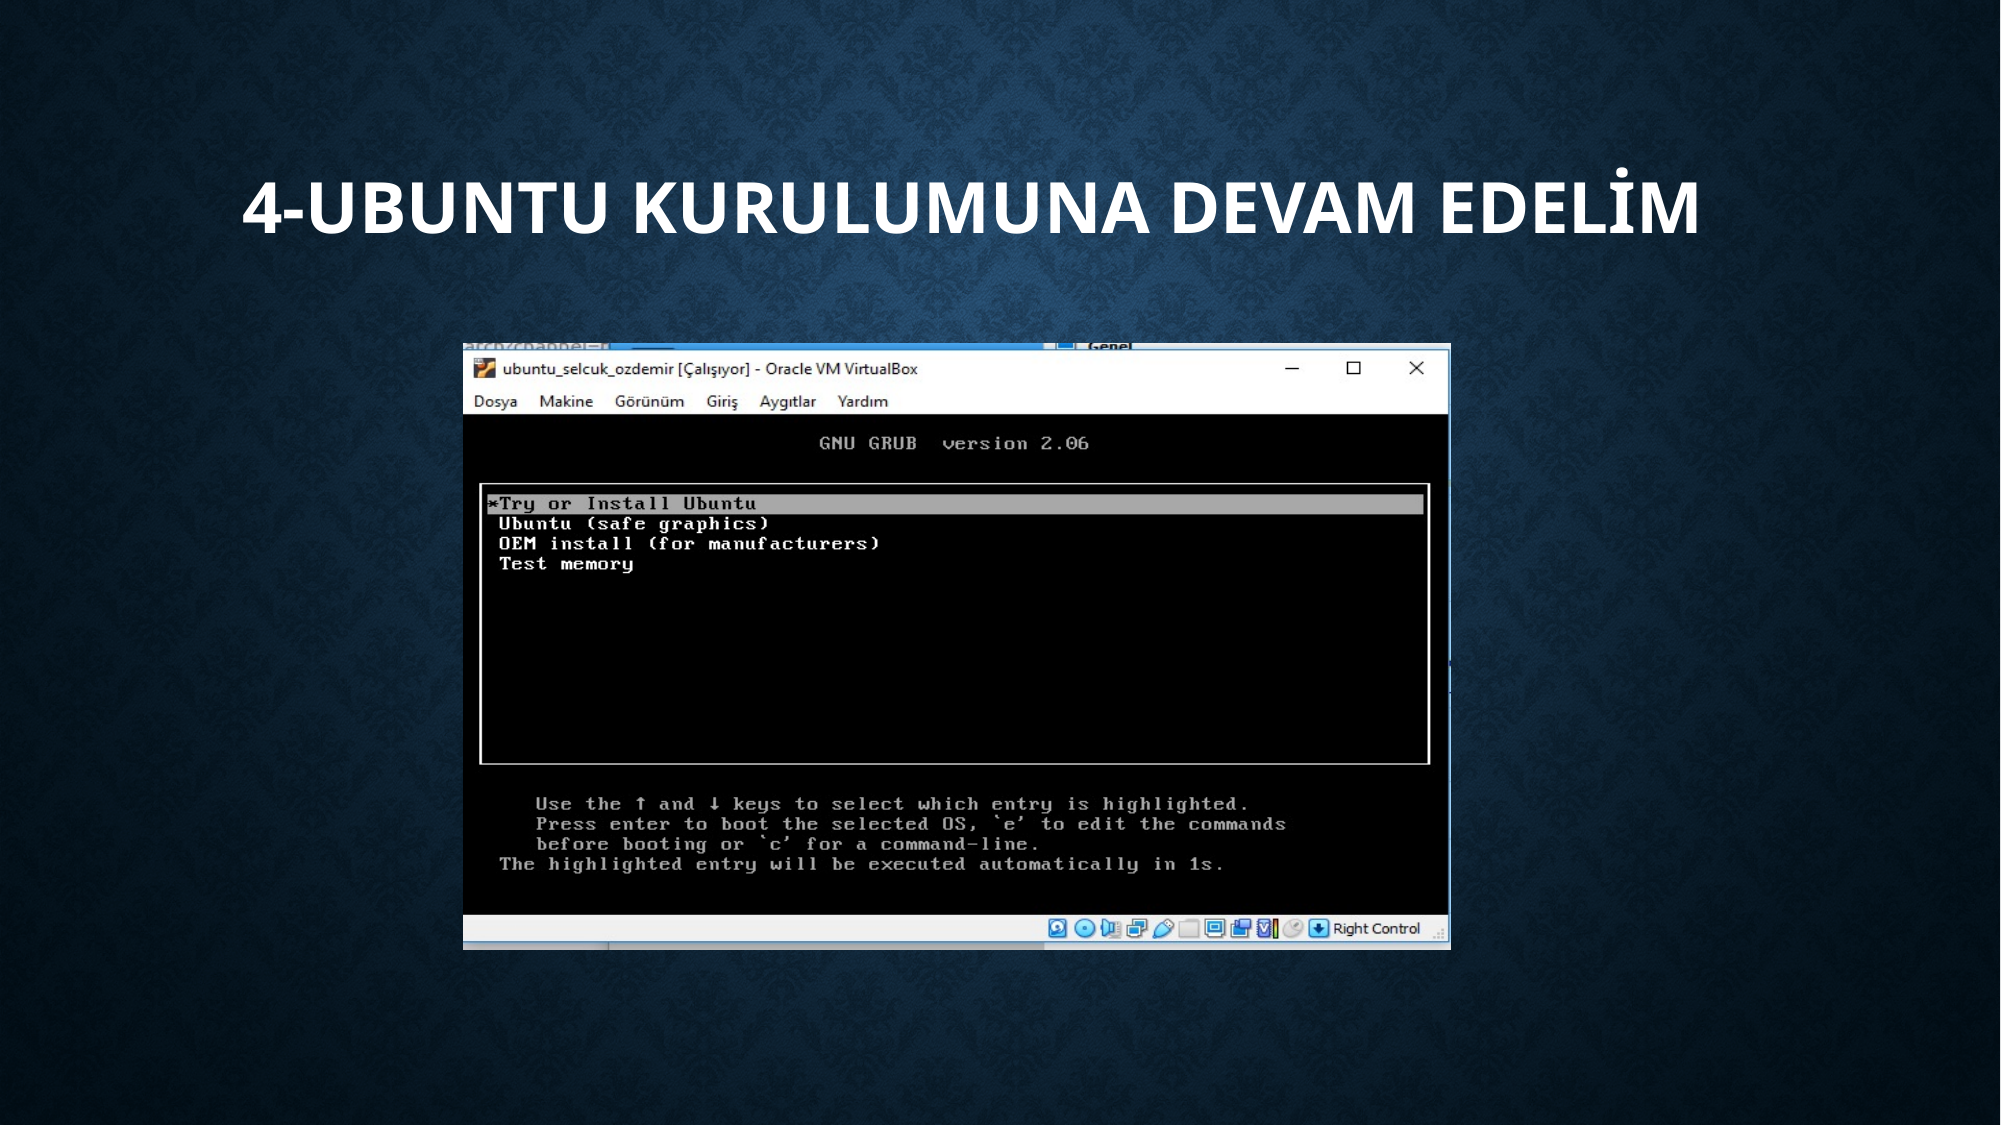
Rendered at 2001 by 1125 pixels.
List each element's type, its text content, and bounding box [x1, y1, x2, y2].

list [463, 343, 1451, 951]
title 4-UBUNTU KURULUMUNA DEVAM EDELİM [123, 101, 1823, 320]
